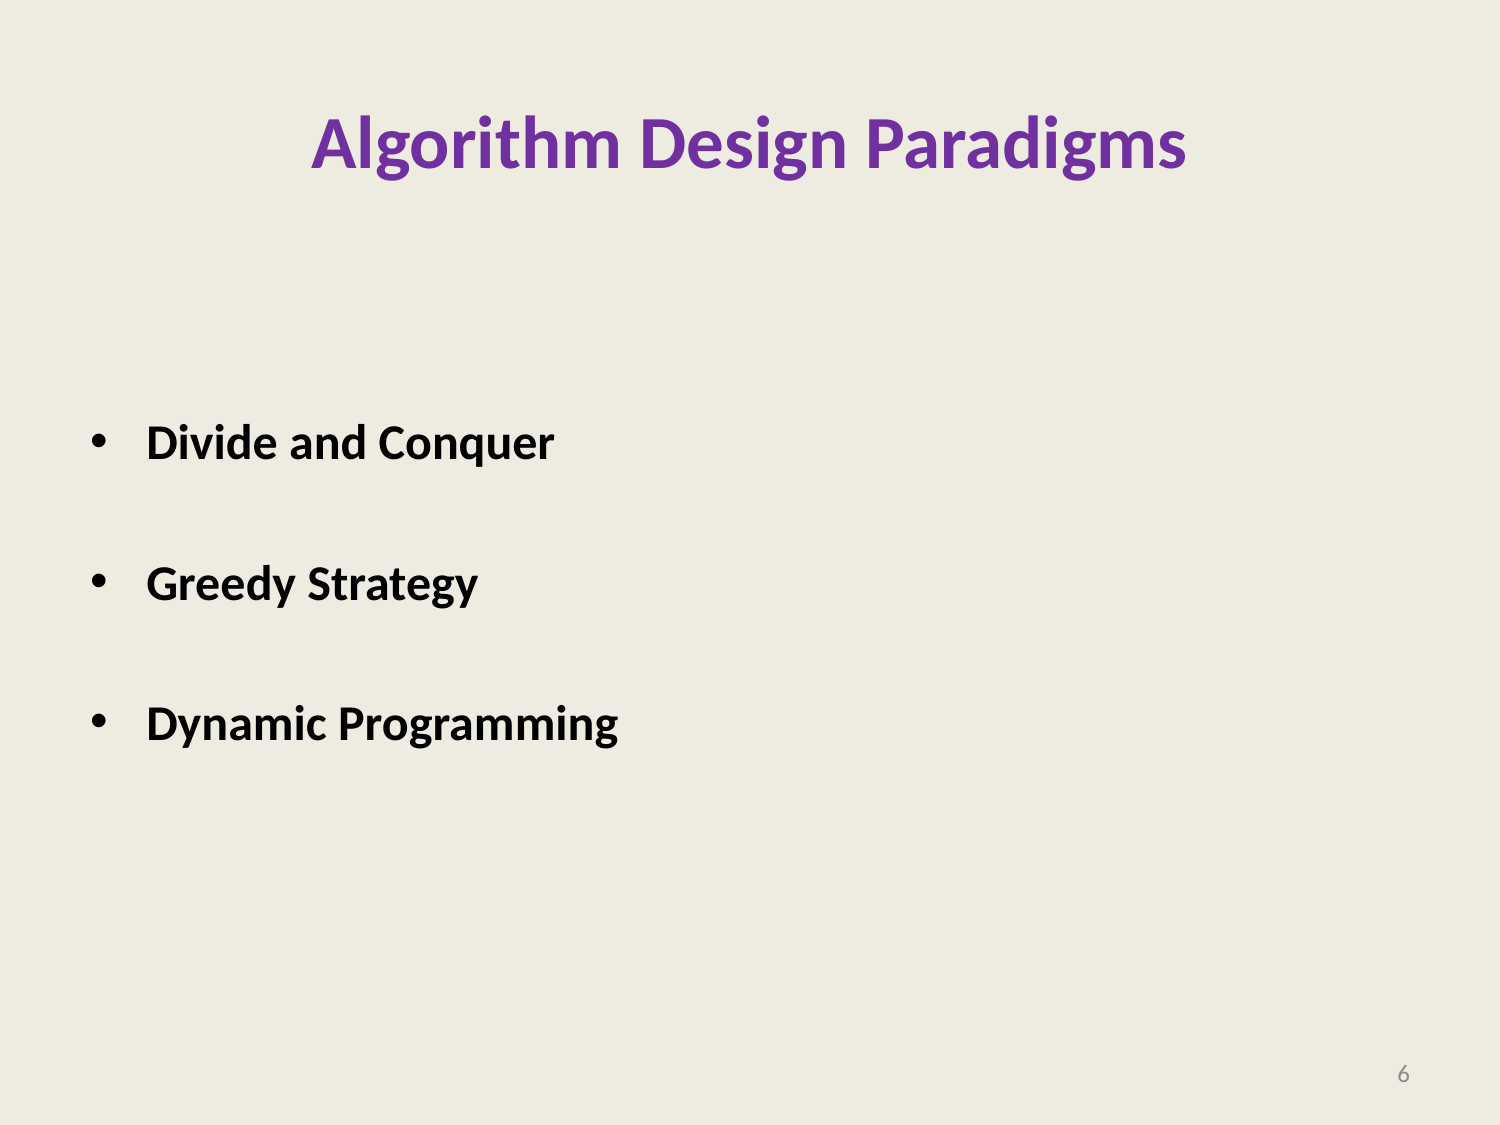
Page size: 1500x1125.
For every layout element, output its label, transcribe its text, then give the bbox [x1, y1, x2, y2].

list Divide and Conquer Greedy Strategy Dynamic Programming [75, 262, 1425, 1005]
slide_number 6 [1074, 1042, 1425, 1103]
title Algorithm Design Paradigms [75, 45, 1425, 233]
